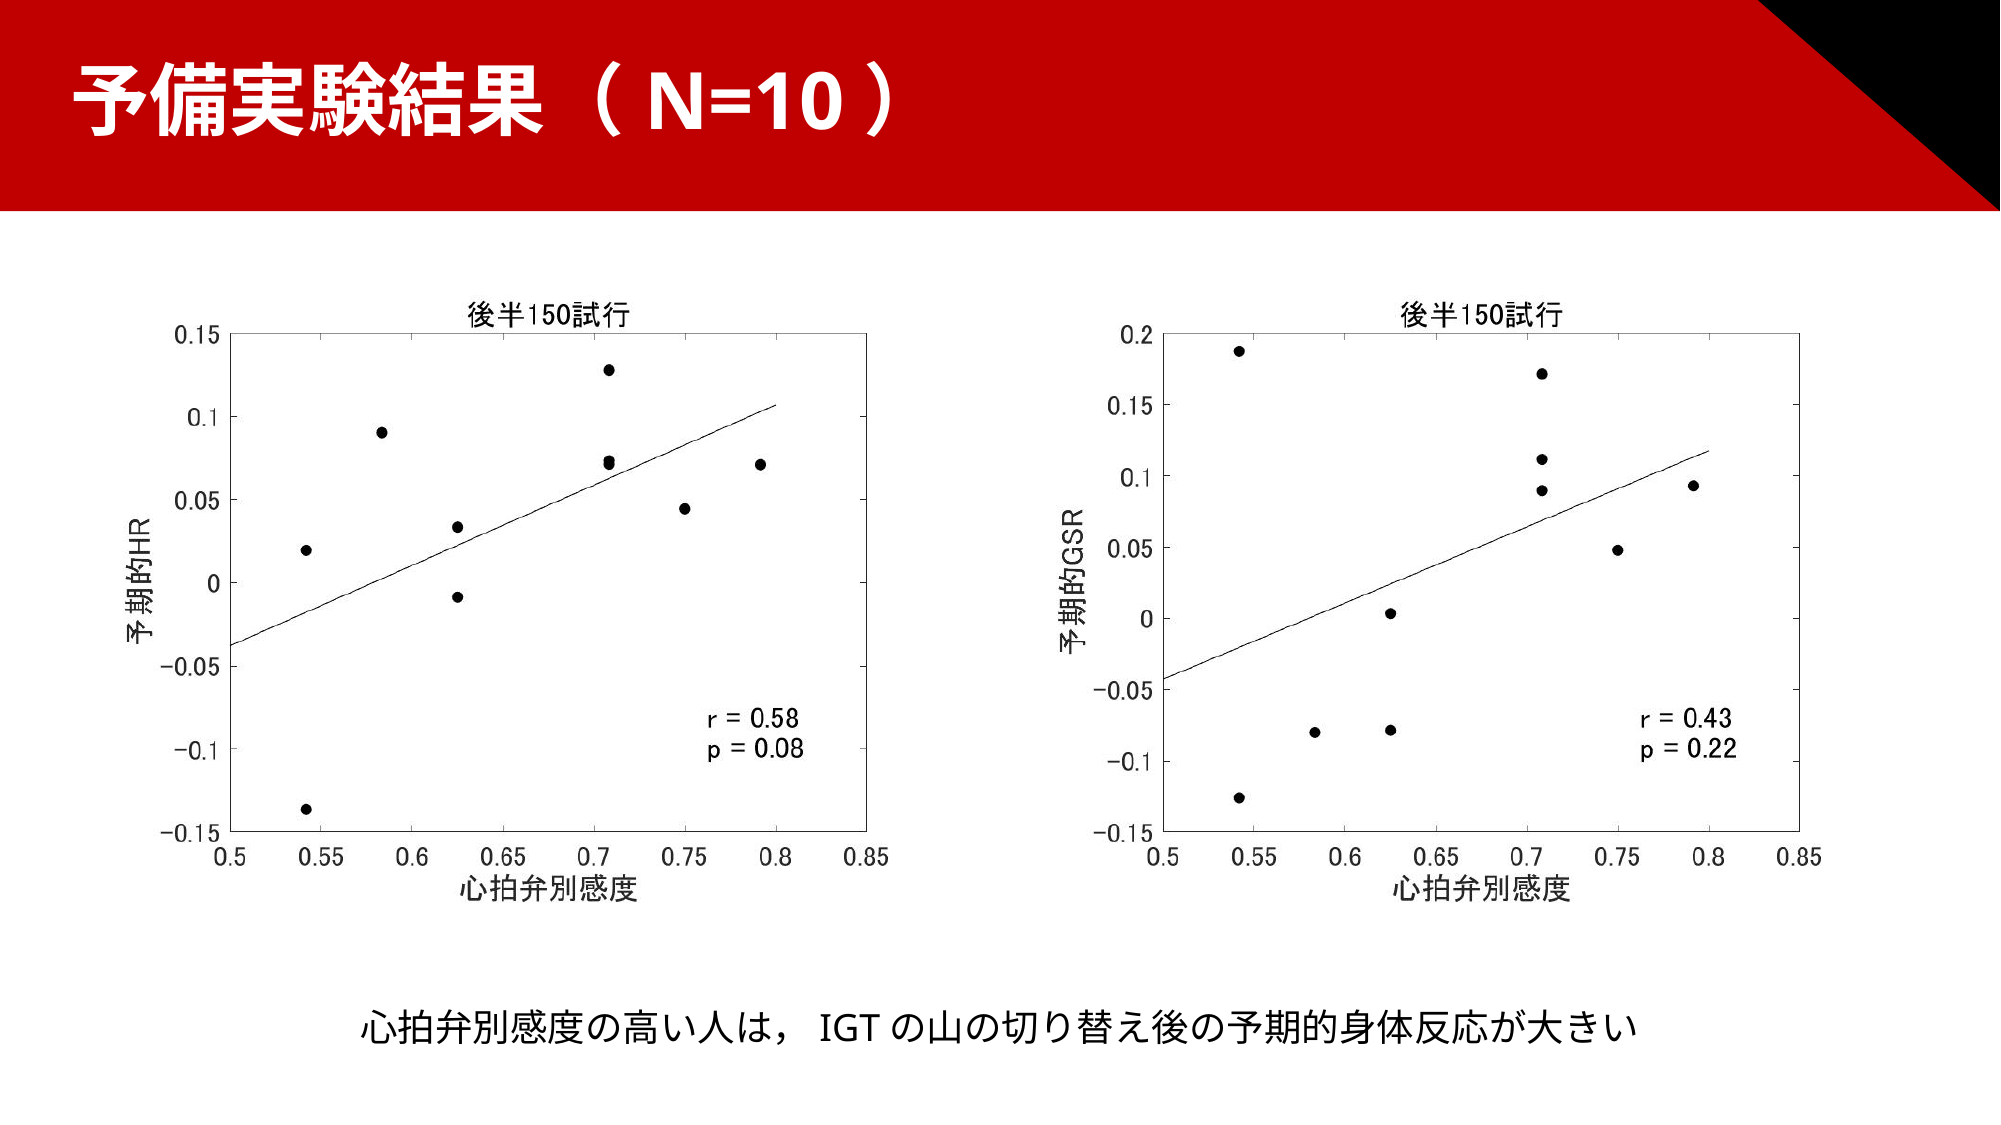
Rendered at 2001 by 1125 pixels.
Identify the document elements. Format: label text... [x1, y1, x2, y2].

picture [1056, 287, 1877, 903]
picture [123, 287, 944, 903]
text_box 心拍弁別感度の高い人は，IGTの山の切り替え後の予期的身体反応が大きい [345, 996, 1655, 1057]
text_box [0, 0, 2000, 212]
